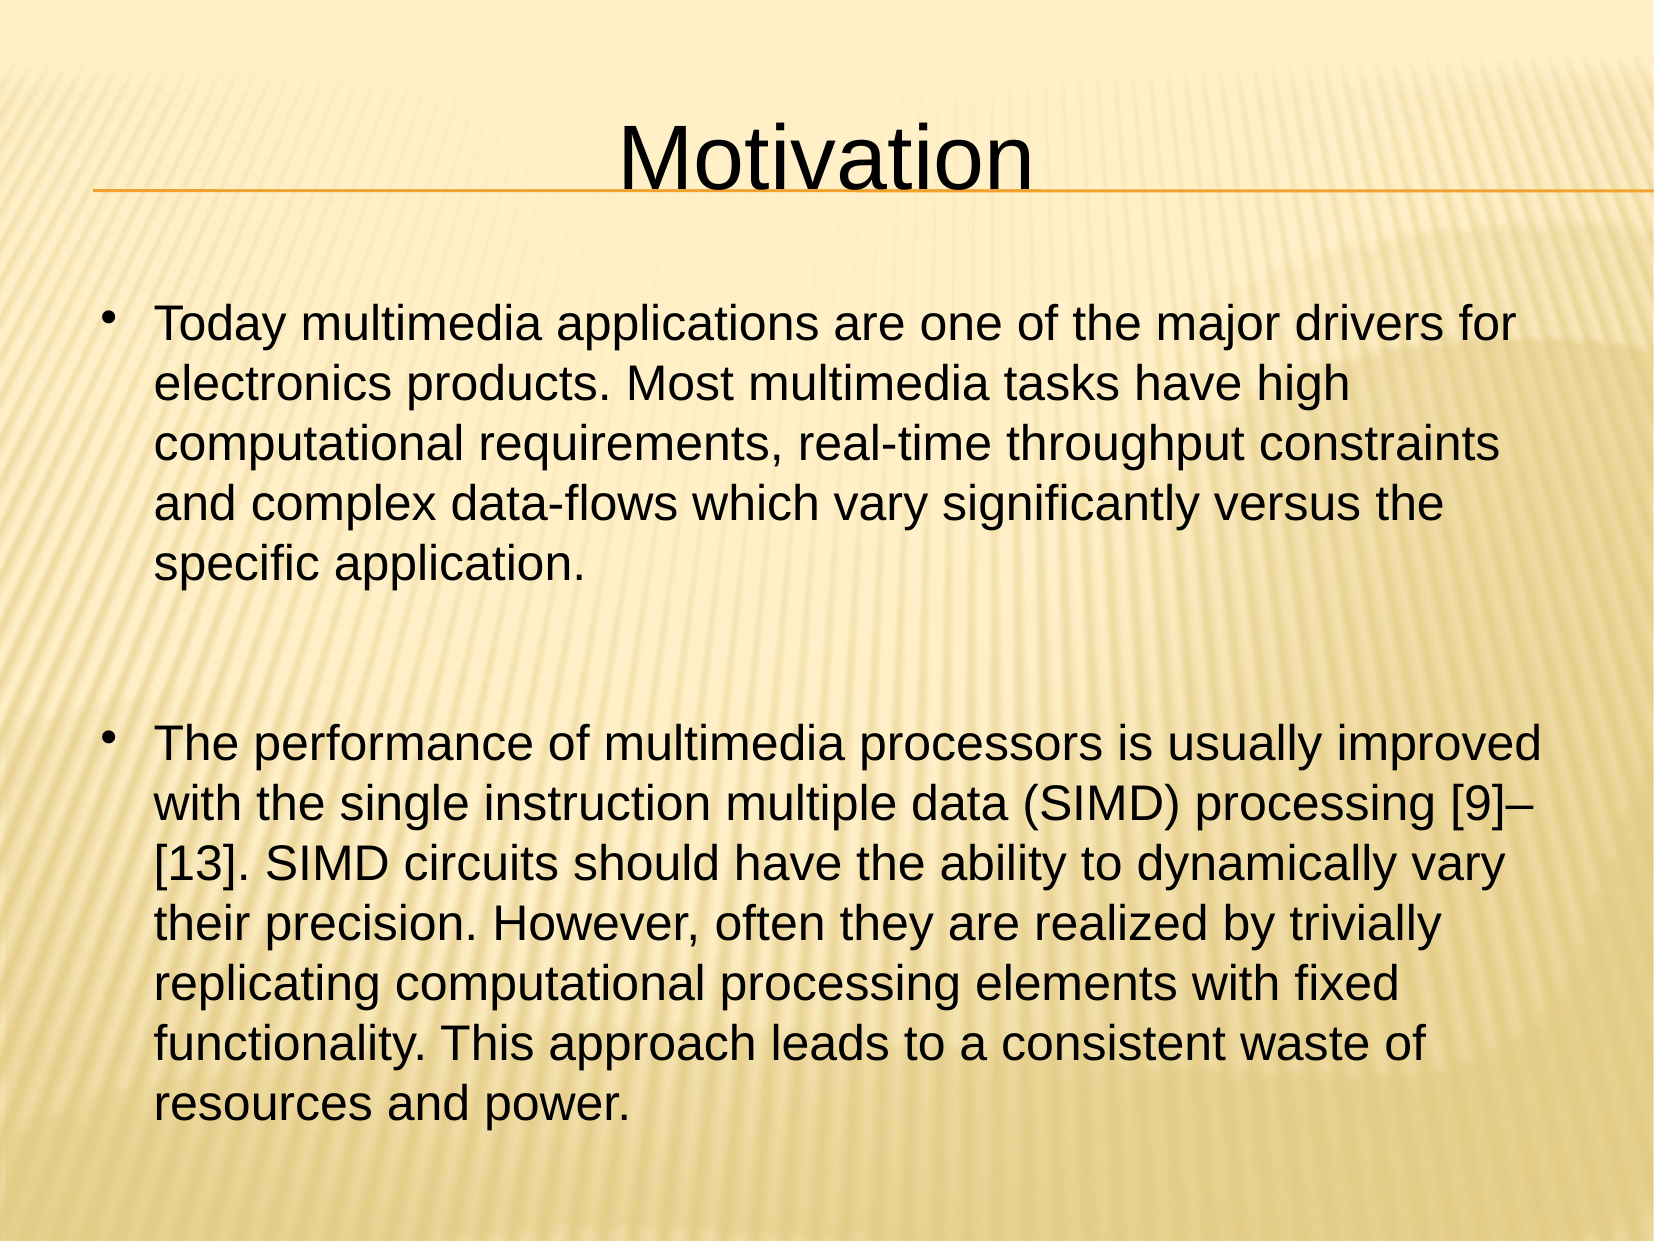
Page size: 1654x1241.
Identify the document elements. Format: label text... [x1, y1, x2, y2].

text_box Today multimedia applications are one of the major drivers for electronics products. Most multimedia tasks have high computational requirements, real-time throughput constraints and complex data-flows which vary significantly versus the specific application. The performance of multimedia processors is usually improved with the single instruction multiple data (SIMD) processing [9]–[13]. SIMD circuits should have the ability to dynamically vary their precision. However, often they are realized by trivially replicating computational processing elements with fixed functionality. This approach leads to a consistent waste of resources and power. [82, 290, 1571, 1010]
picture [0, 0, 1654, 1241]
text_box Motivation [82, 49, 1571, 257]
